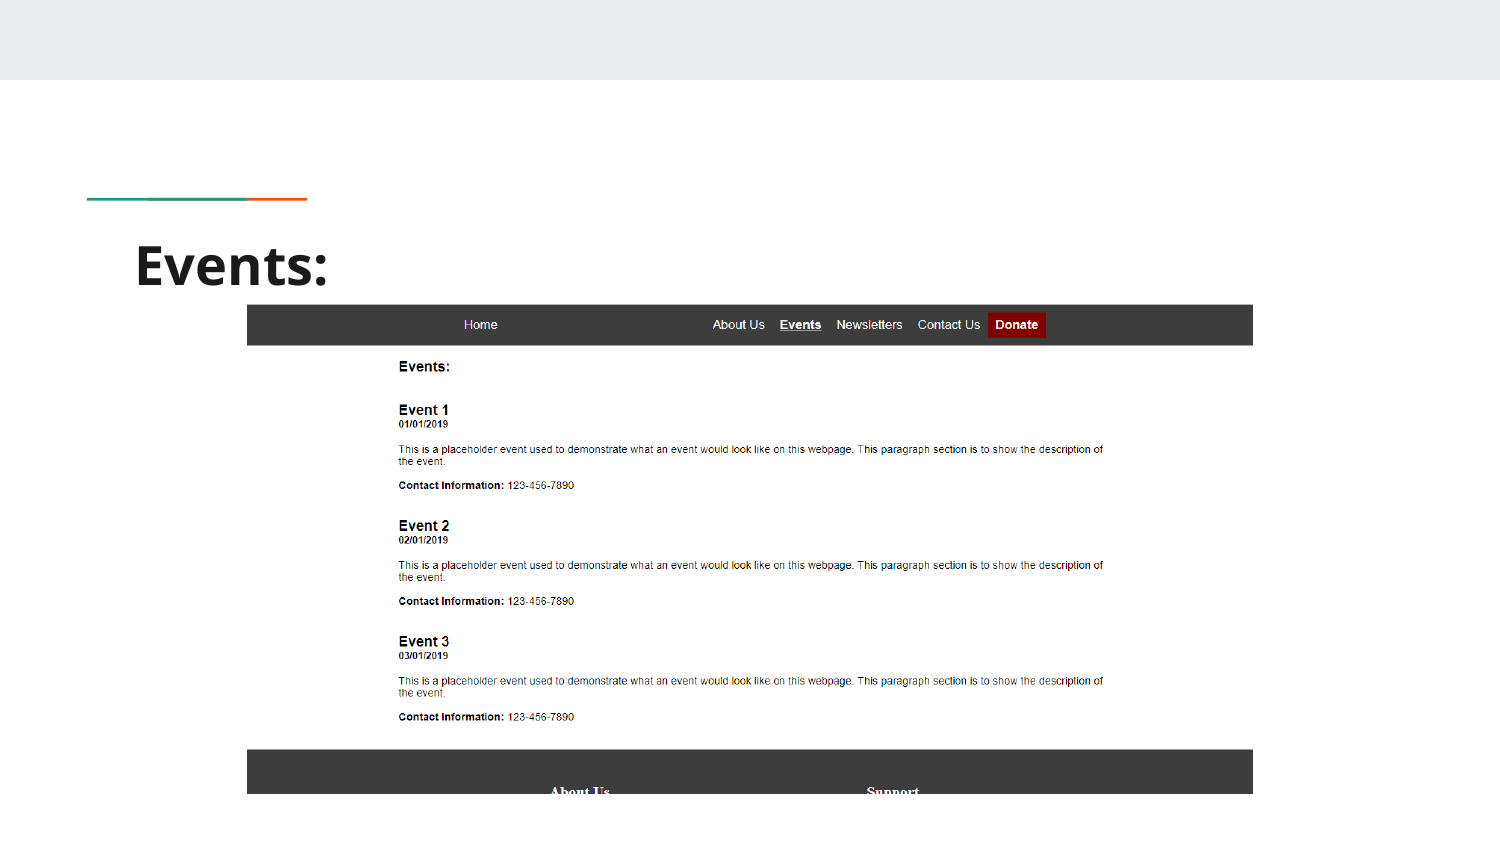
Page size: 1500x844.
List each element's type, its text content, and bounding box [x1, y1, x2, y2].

picture [247, 303, 1253, 794]
title Events: [119, 216, 1381, 305]
